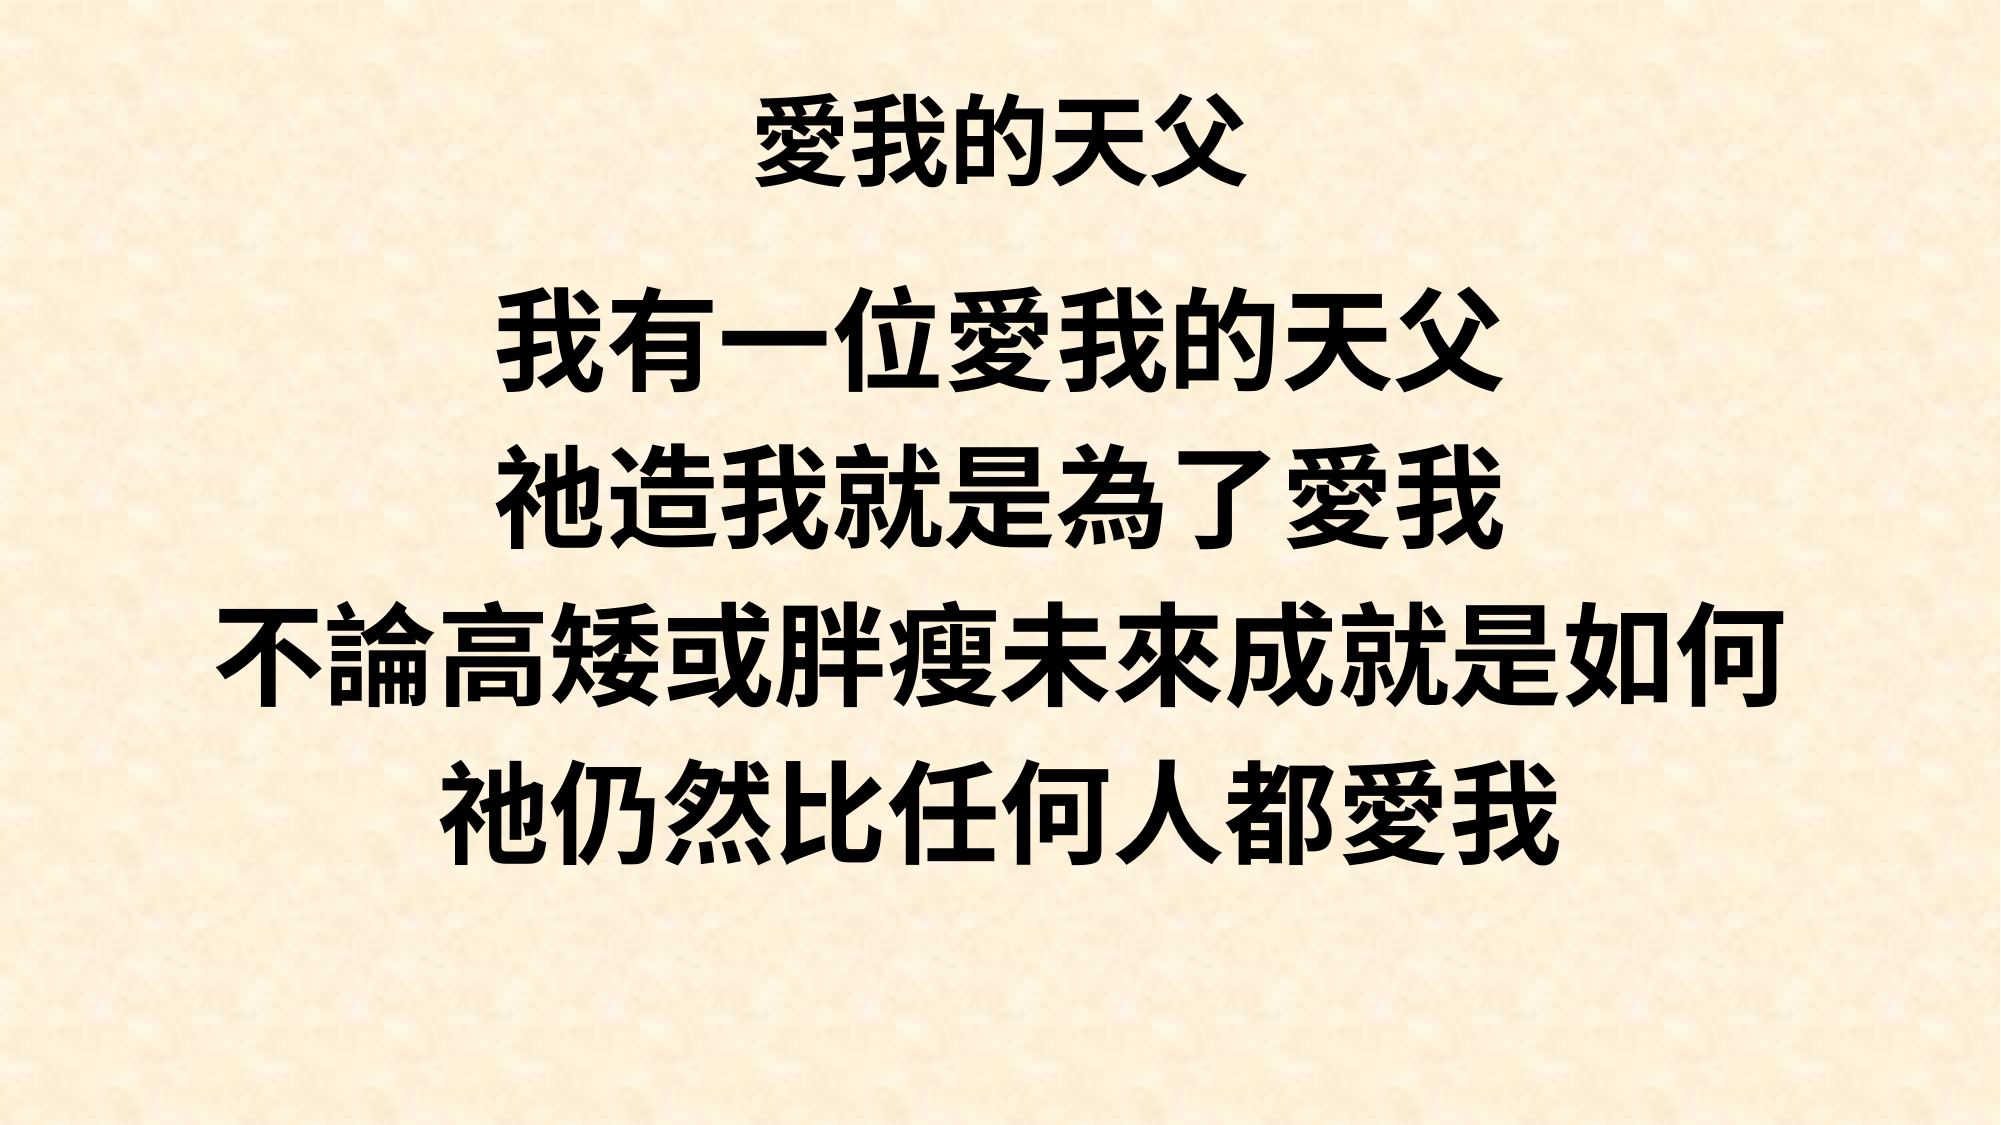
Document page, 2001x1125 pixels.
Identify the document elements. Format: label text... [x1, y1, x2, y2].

picture [0, 0, 2001, 1125]
list 我有一位愛我的天父 祂造我就是為了愛我 不論高矮或胖瘦未來成就是如何 祂仍然比任何人都愛我 [99, 262, 1900, 1005]
title 愛我的天父 [99, 45, 1900, 233]
